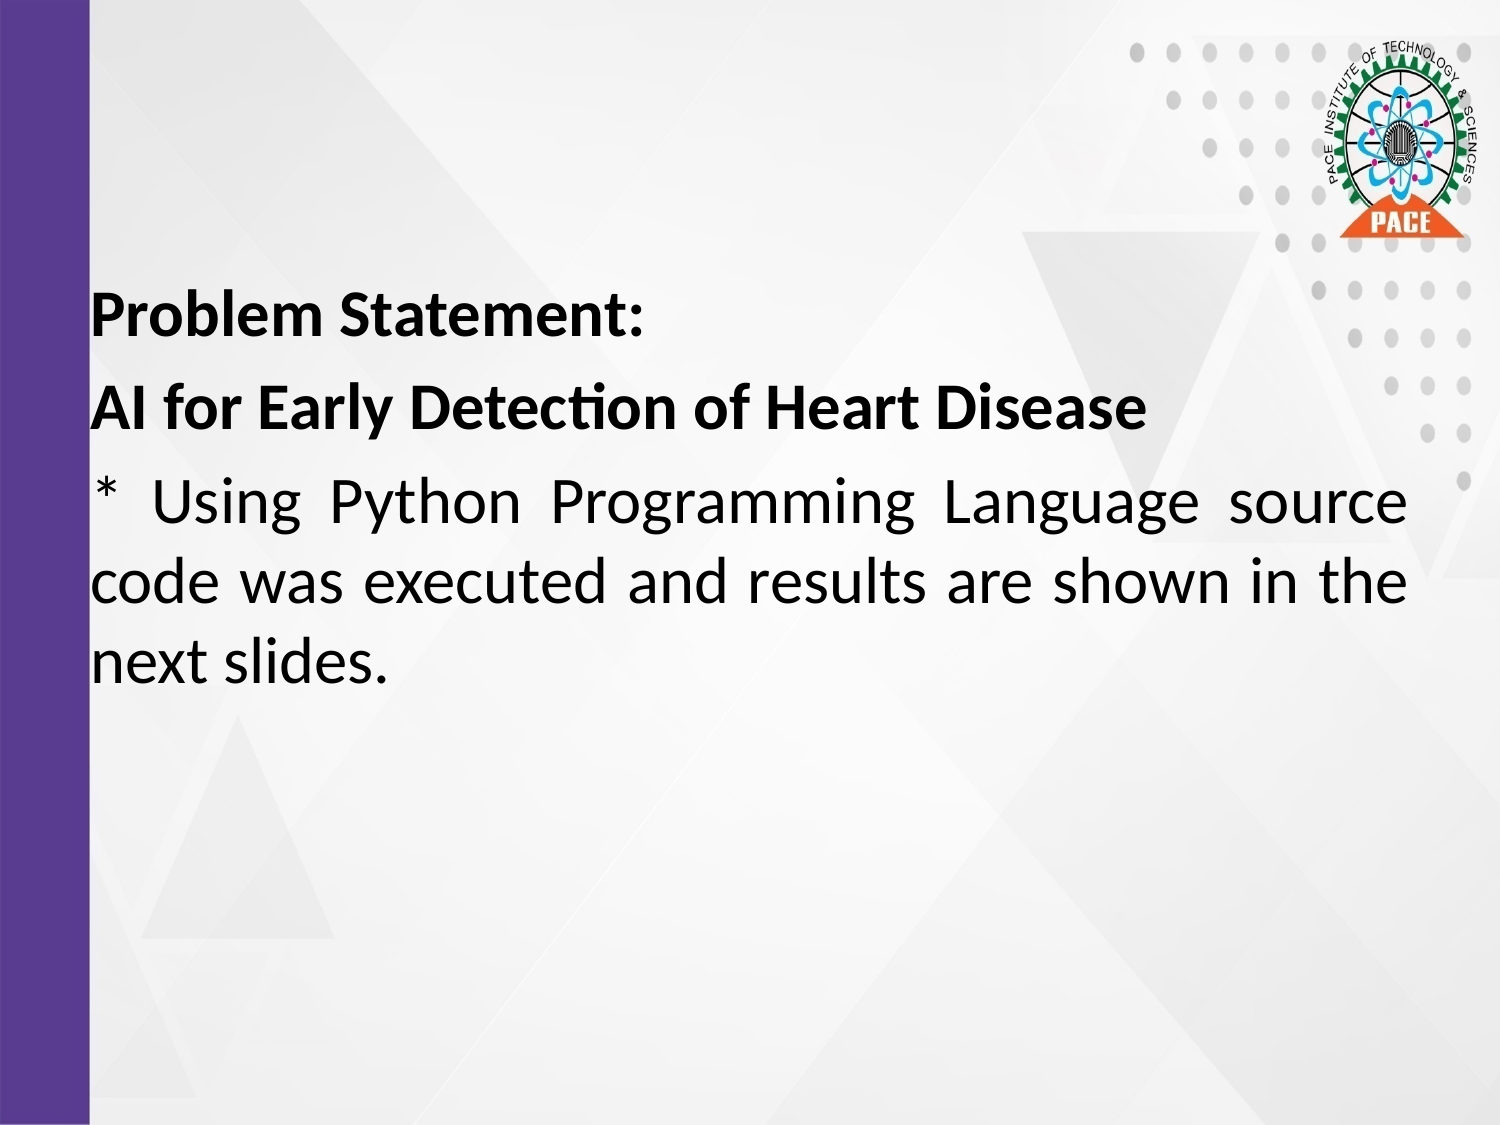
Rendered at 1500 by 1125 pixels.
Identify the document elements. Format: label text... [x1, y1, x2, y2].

picture [0, 0, 1500, 1125]
list Problem Statement: AI for Early Detection of Heart Disease * Using Python Programming Language source code was executed and results are shown in the next slides. [75, 262, 1425, 1005]
